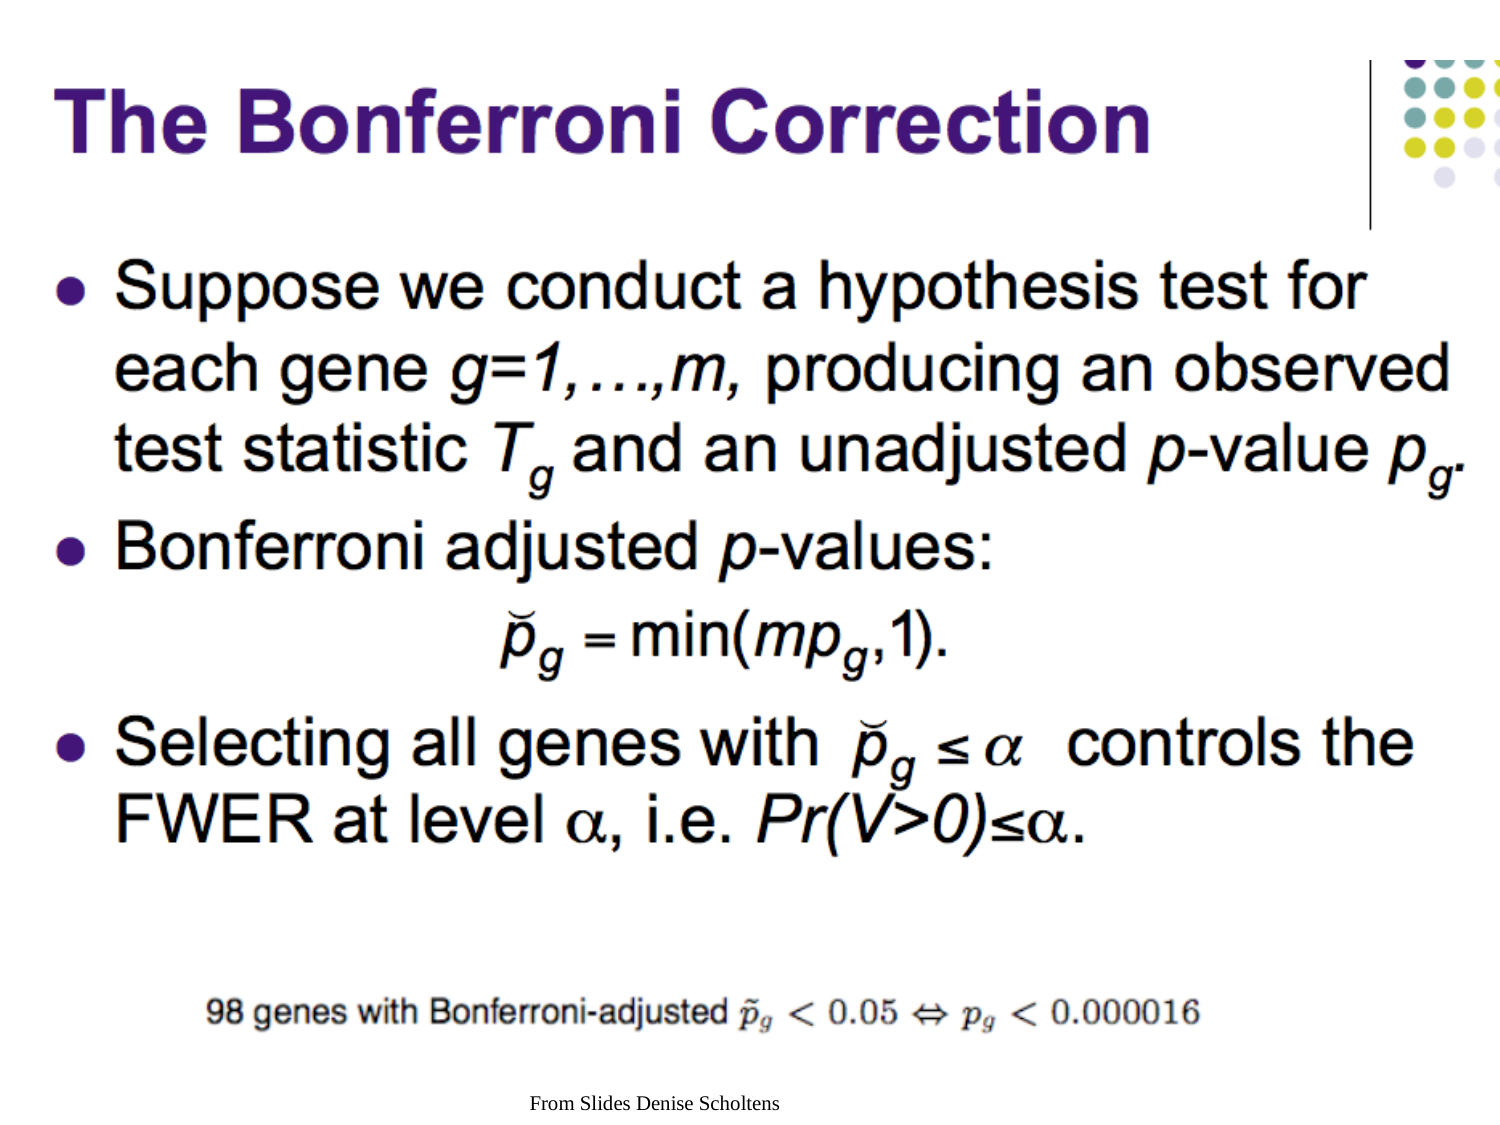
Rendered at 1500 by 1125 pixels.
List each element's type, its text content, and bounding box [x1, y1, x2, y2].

text_box From Slides Denise Scholtens [514, 1082, 886, 1123]
picture [0, 60, 1500, 891]
picture [161, 988, 1237, 1060]
